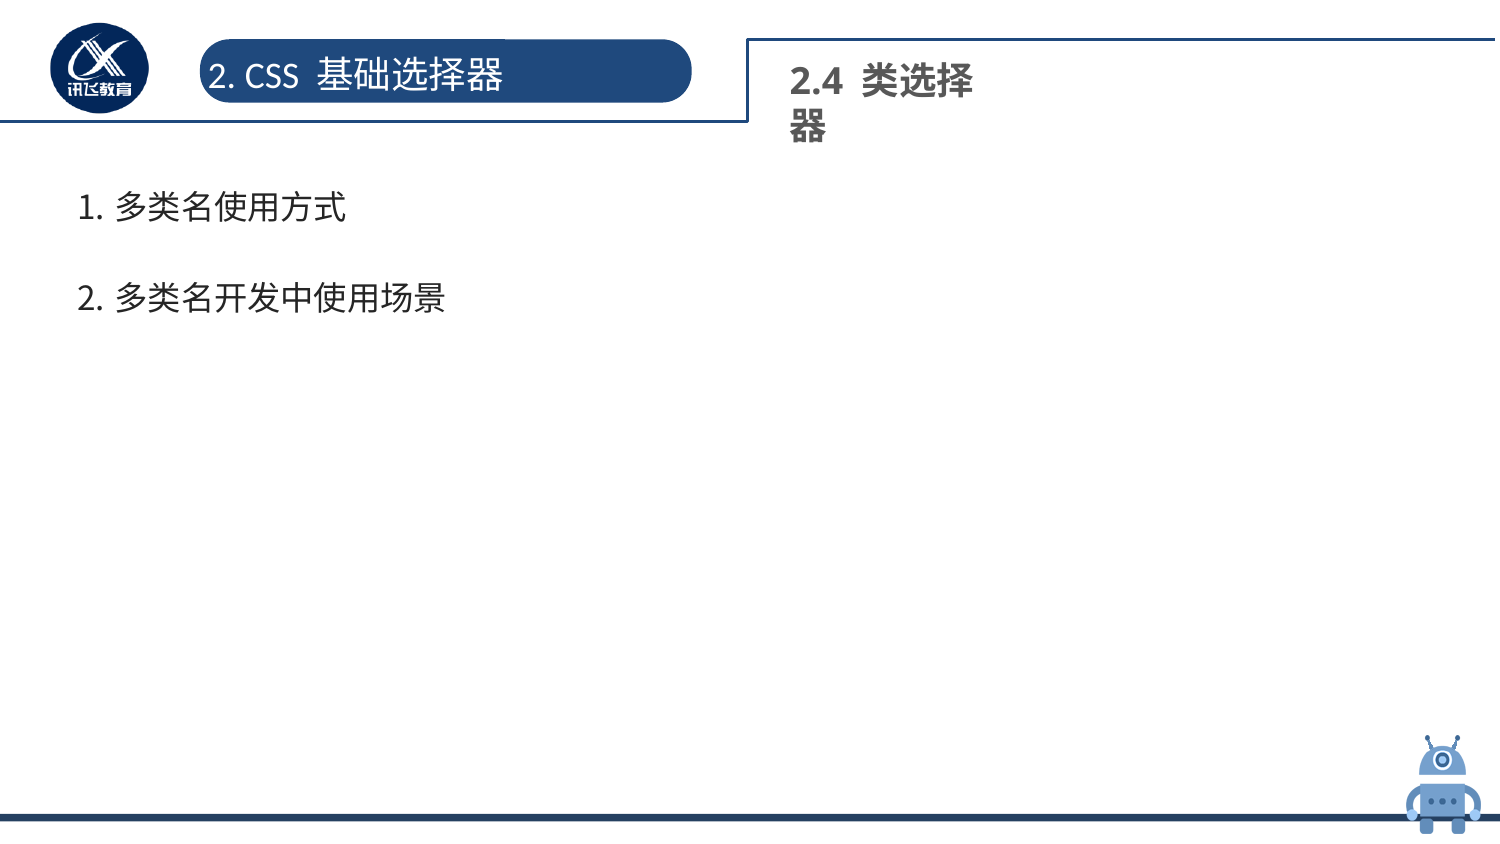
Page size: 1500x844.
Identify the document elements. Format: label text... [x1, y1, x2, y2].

picture [1391, 721, 1496, 842]
text_box 多类名使用方式 多类名开发中使用场景 [75, 184, 850, 318]
text_box 2. CSS 基础选择器 [192, 43, 519, 104]
picture [41, 14, 159, 122]
text_box 2.4 类选择器 [787, 55, 1010, 148]
